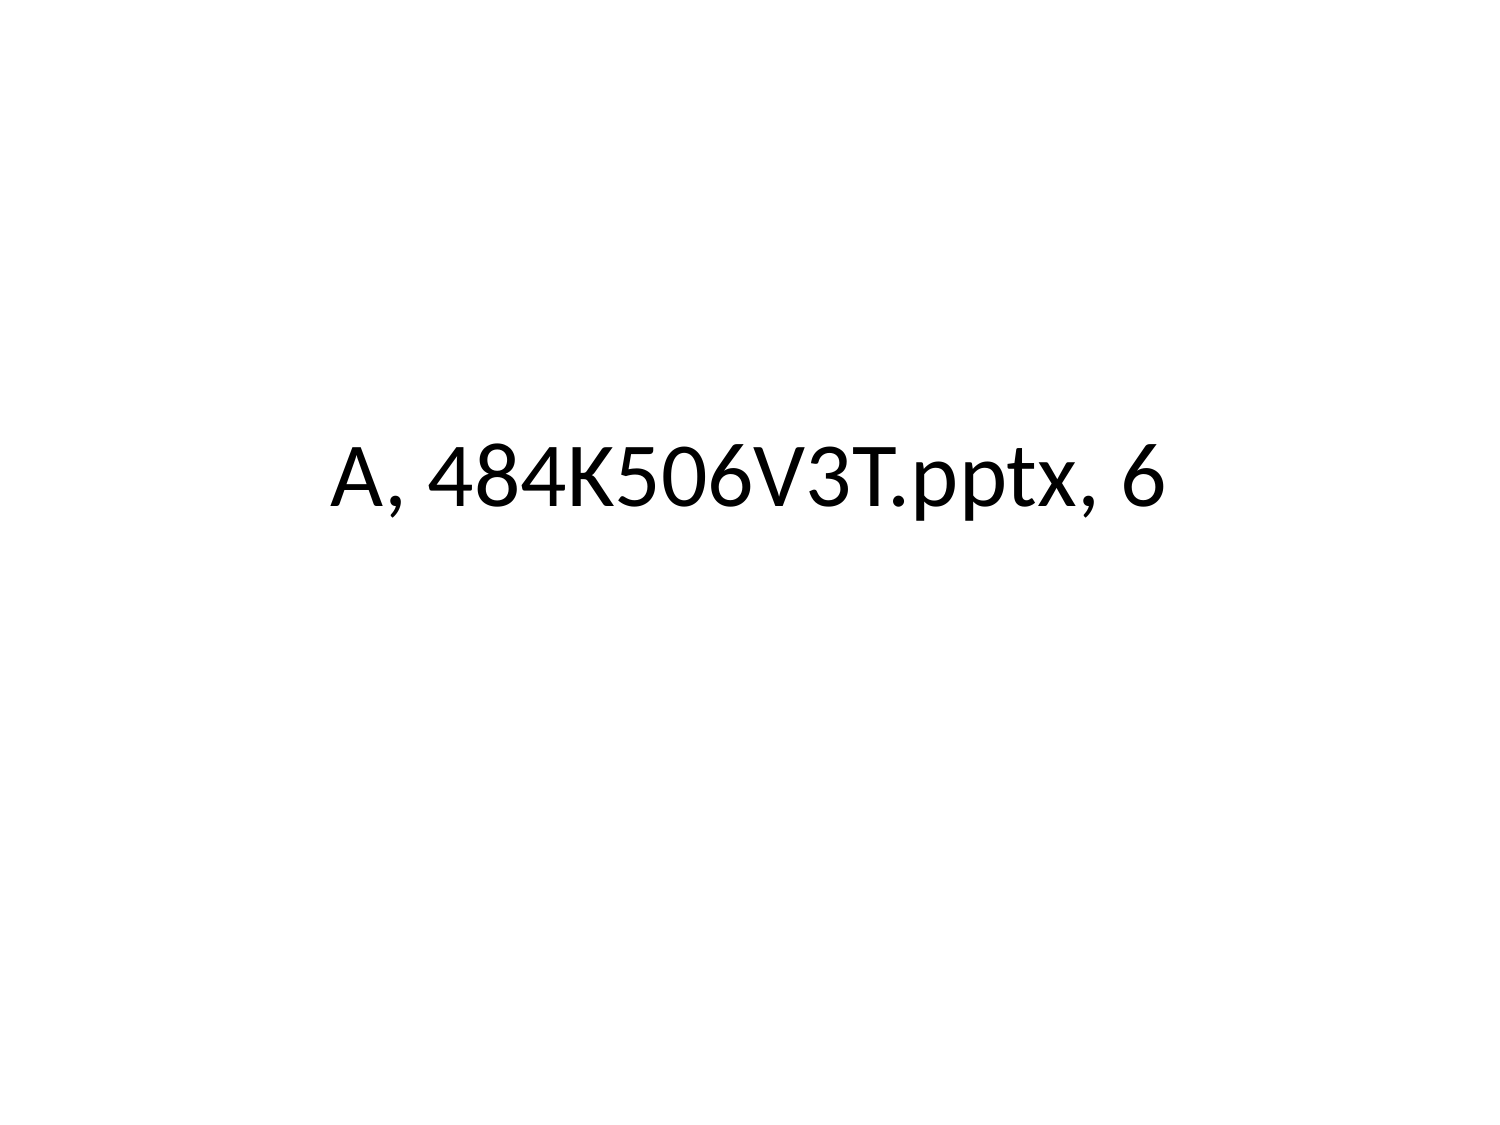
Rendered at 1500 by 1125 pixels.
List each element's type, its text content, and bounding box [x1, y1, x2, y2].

title A, 484K506V3T.pptx, 6 [112, 349, 1388, 591]
